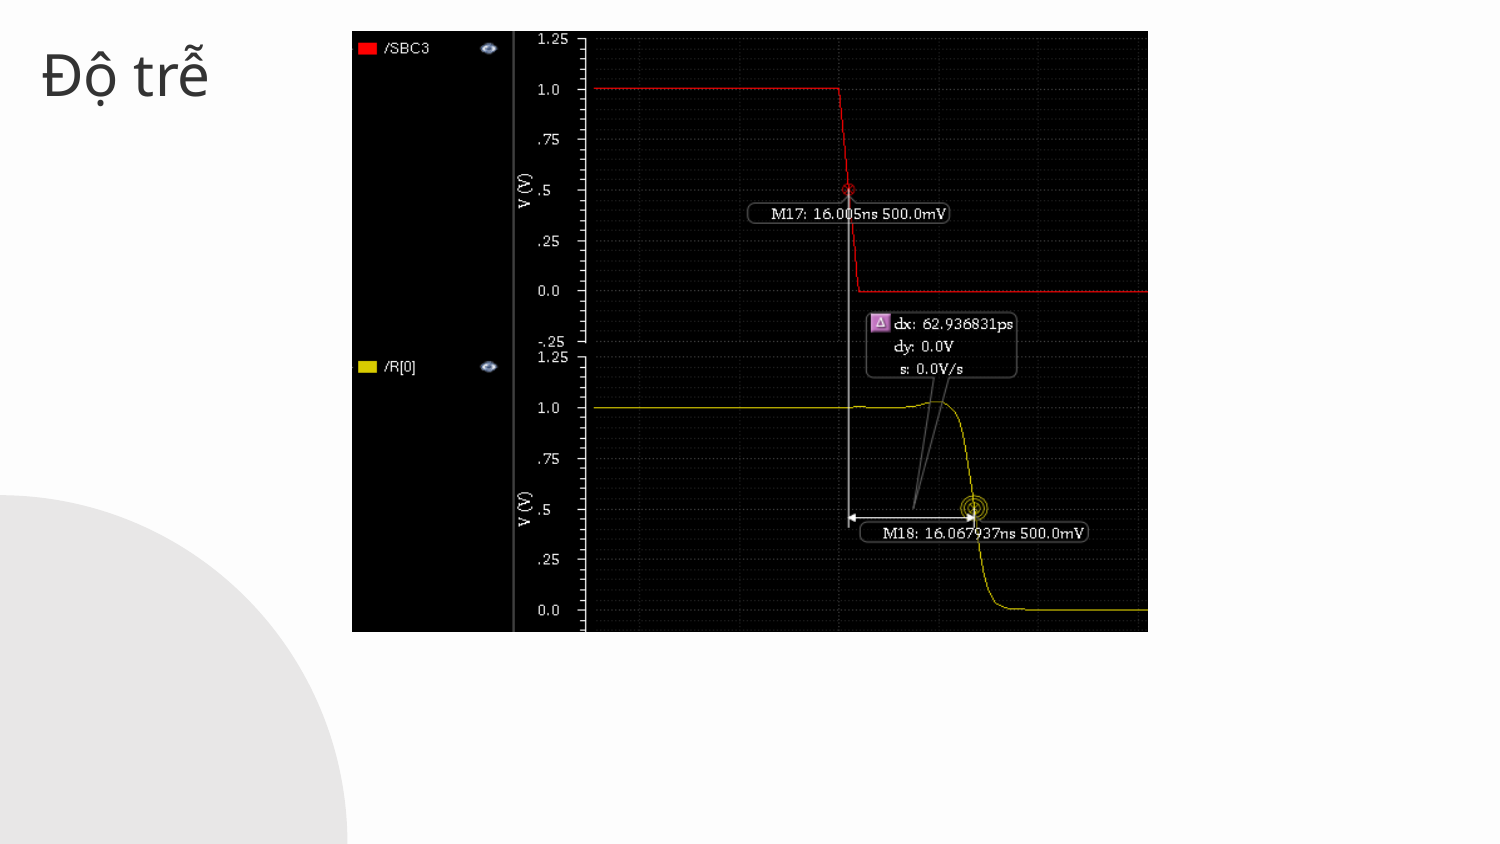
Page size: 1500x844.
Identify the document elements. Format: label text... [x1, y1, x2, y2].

text_box Độ trễ [11, 9, 676, 136]
picture [352, 30, 1148, 632]
